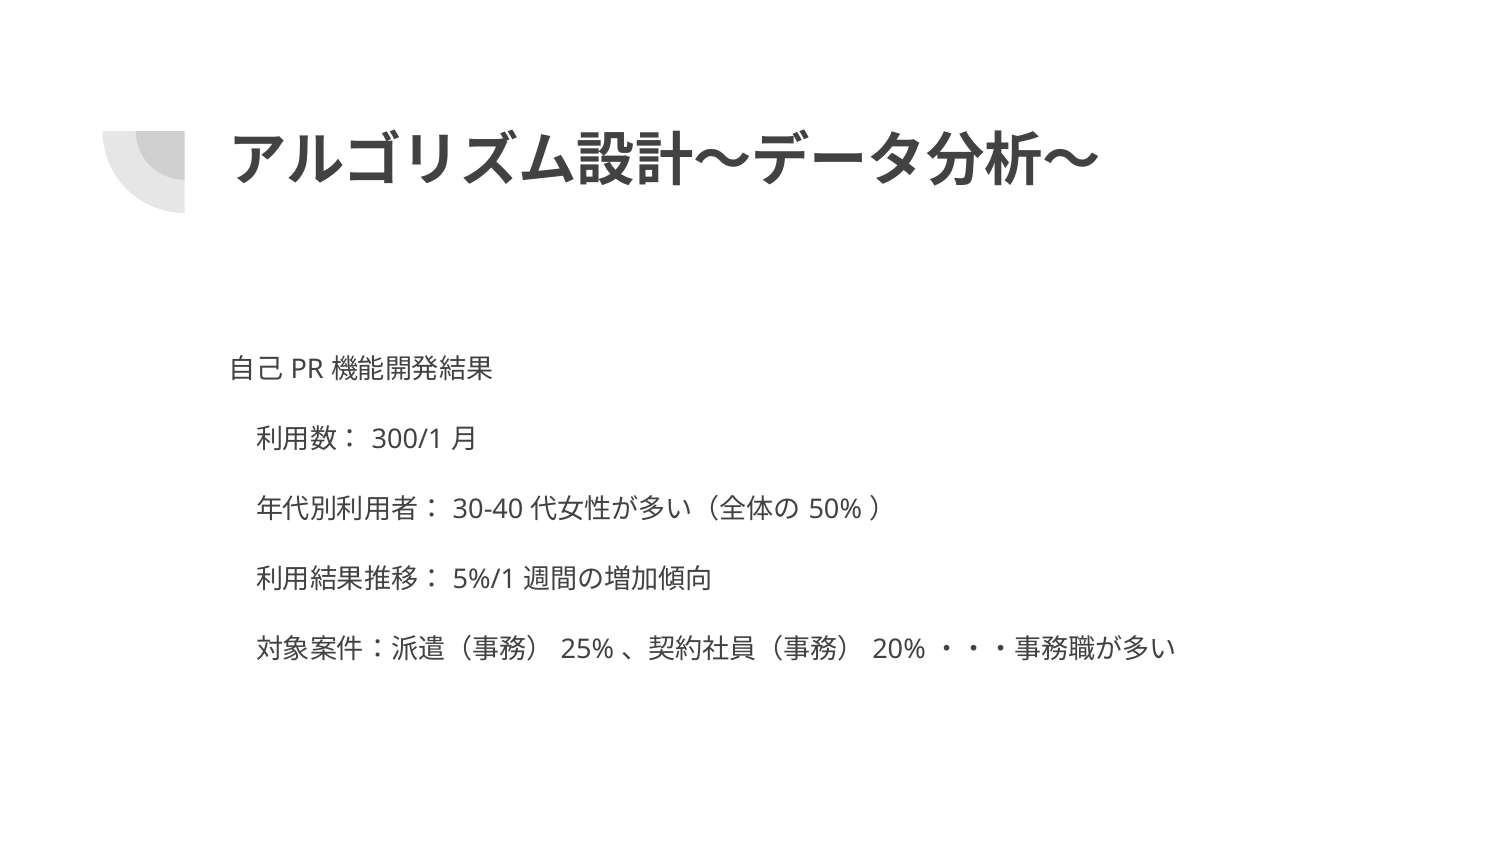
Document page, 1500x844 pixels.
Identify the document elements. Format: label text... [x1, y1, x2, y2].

list 自己PR機能開発結果 利用数：300/1月 年代別利用者：30-40代女性が多い（全体の50%） 利用結果推移：5%/1週間の増加傾向 対象案件：派遣（事務）25%、契約社員（事務）20%・・・事務職が多い [213, 326, 1368, 744]
title アルゴリズム設計〜データ分析〜 [213, 98, 1368, 263]
